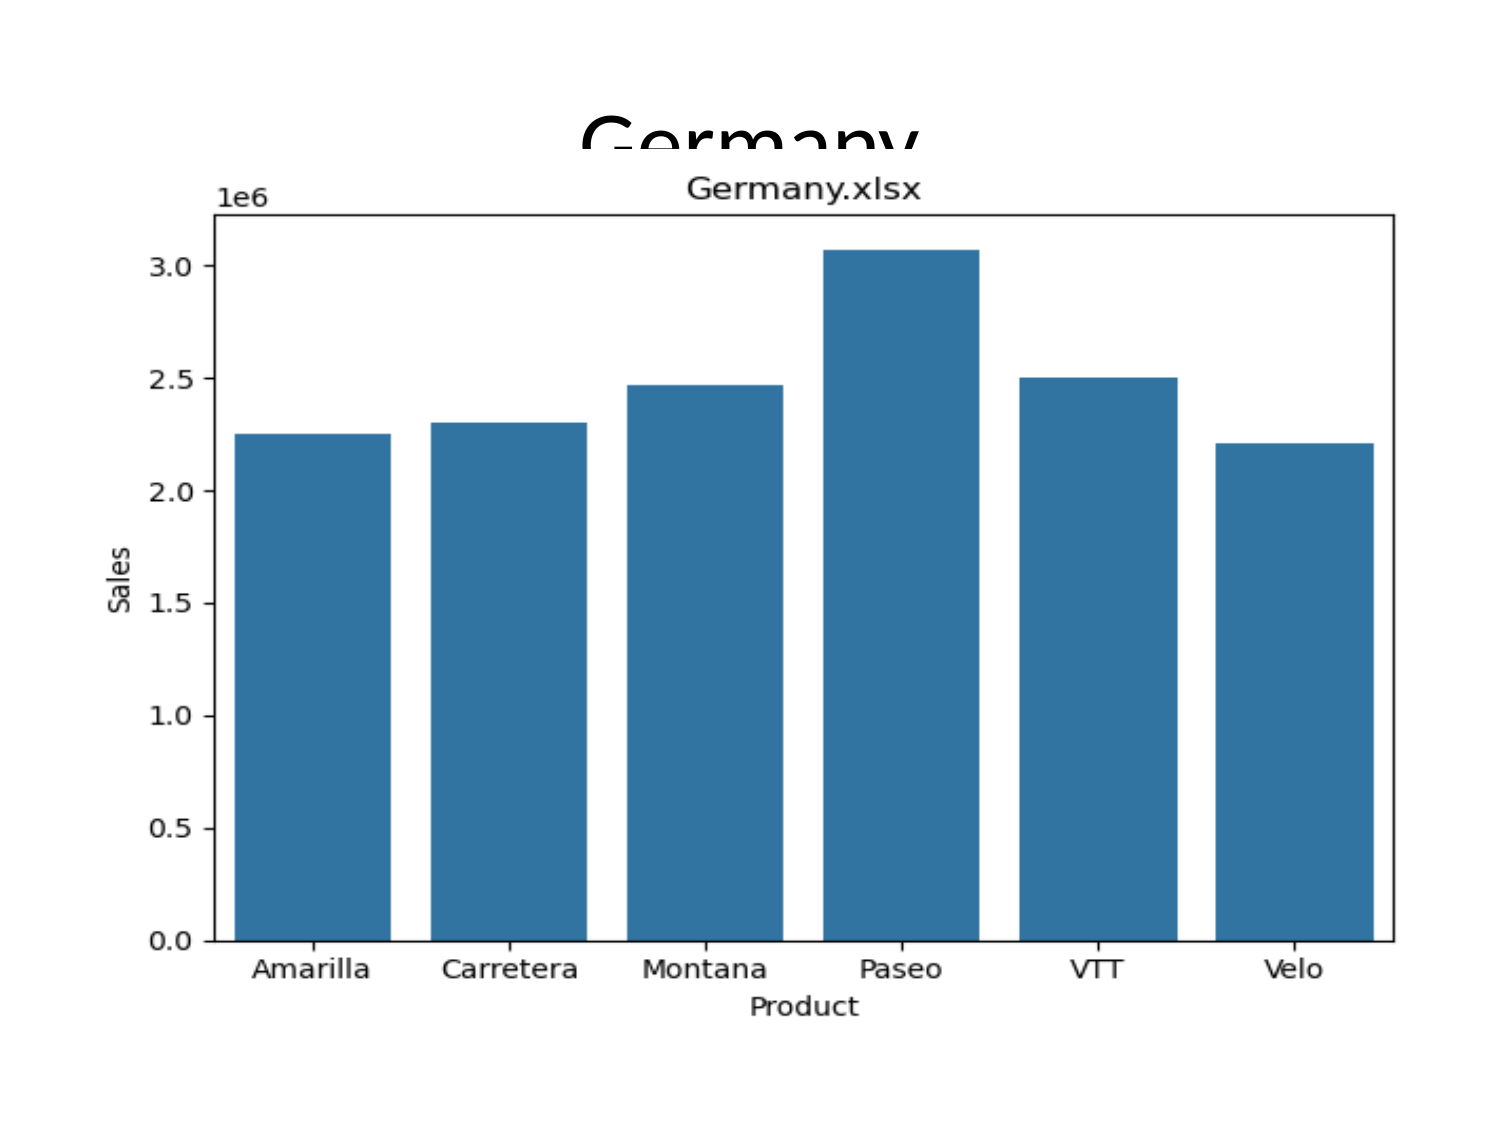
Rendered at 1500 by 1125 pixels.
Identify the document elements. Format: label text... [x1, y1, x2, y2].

title Germany [75, 45, 1425, 149]
picture [74, 149, 1426, 1051]
